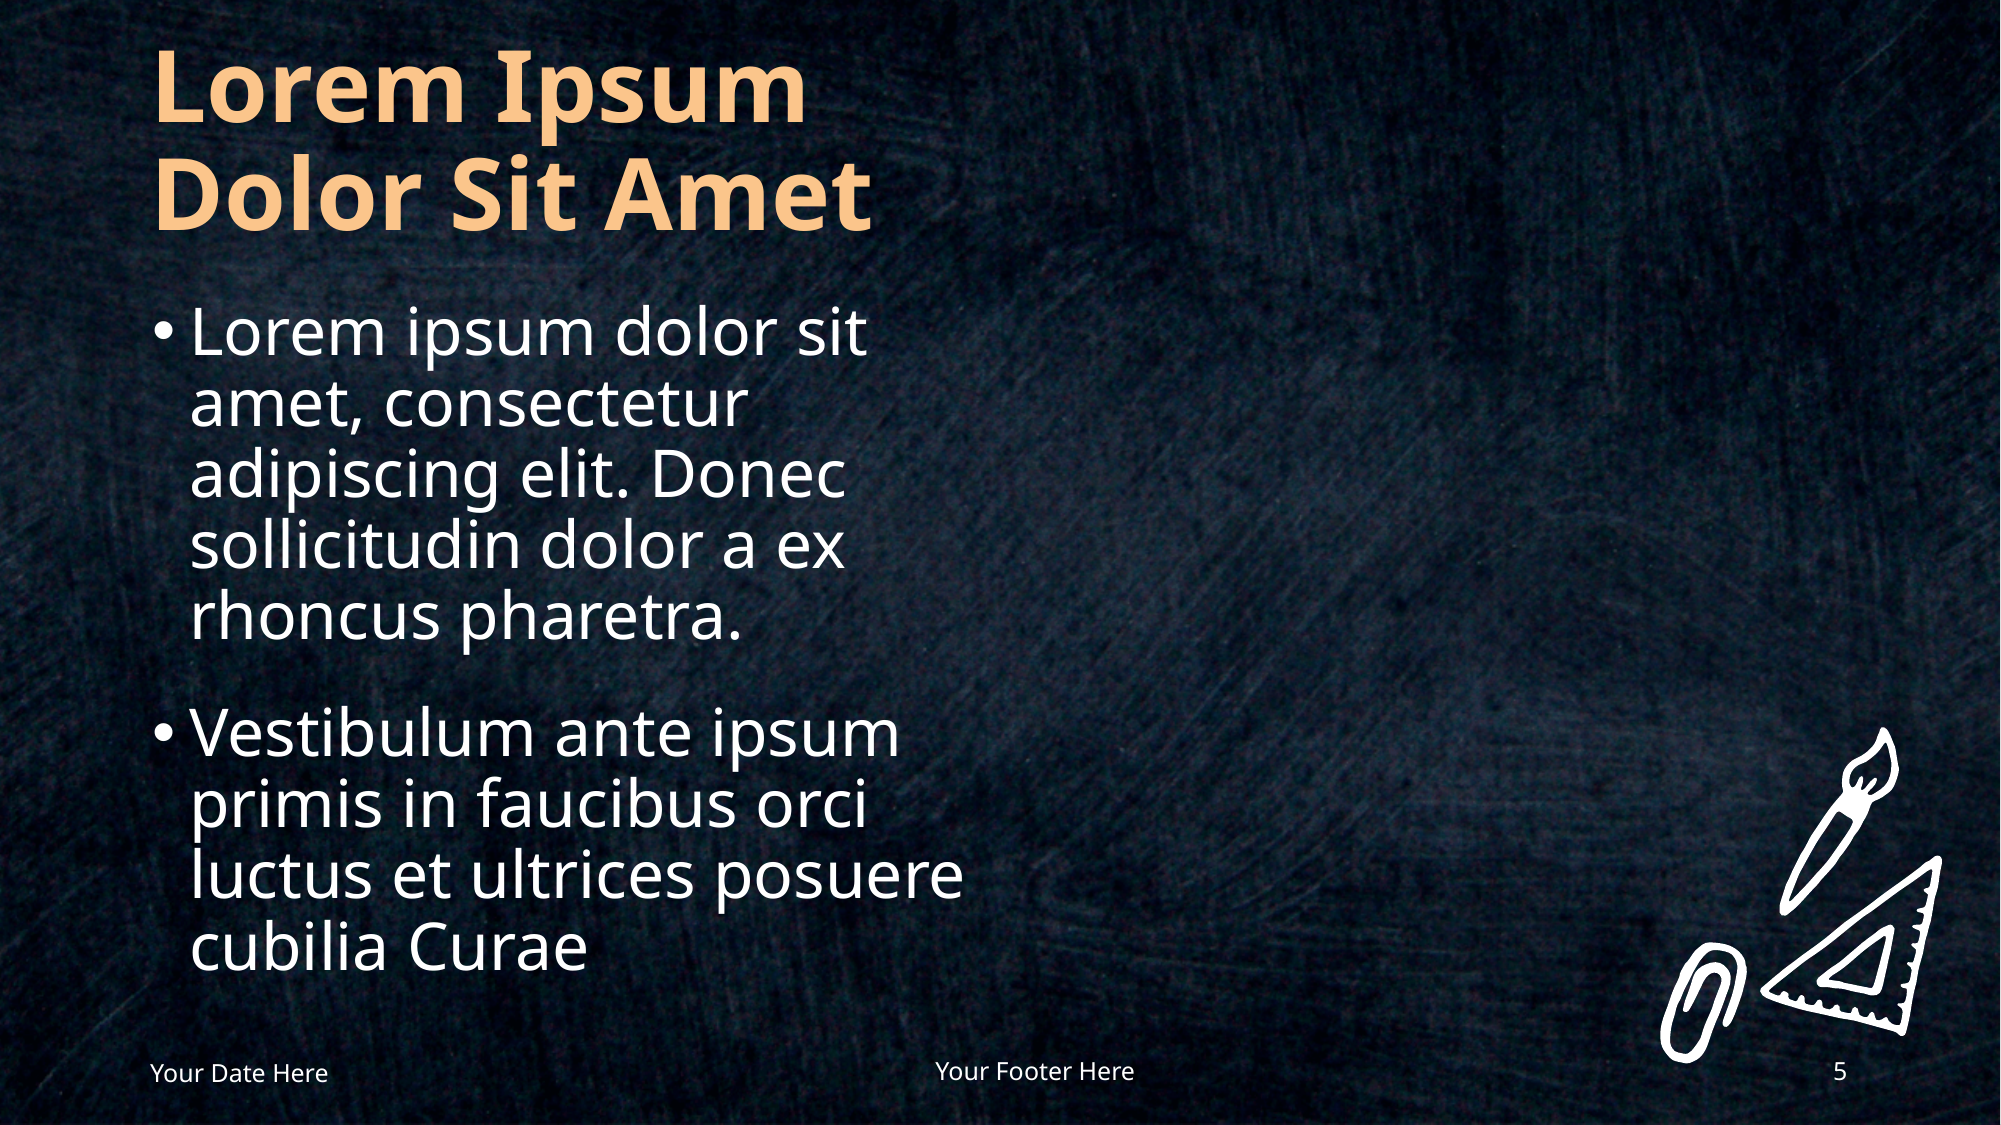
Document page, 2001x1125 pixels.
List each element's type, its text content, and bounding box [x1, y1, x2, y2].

list Lorem ipsum dolor sit amet, consectetur adipiscing elit. Donec sollicitudin dolor a ex rhoncus pharetra. Vestibulum ante ipsum primis in faucibus orci luctus et ultrices posuere cubilia Curae [137, 290, 1002, 998]
text_box [1660, 1008, 1722, 1064]
title Lorem Ipsum Dolor Sit Amet [135, 30, 1000, 258]
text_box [1779, 836, 1932, 1021]
slide_number 5 [1696, 1042, 1863, 1103]
text_box [1722, 1008, 1738, 1027]
footer Your Footer Here [409, 1042, 1662, 1103]
picture [0, 0, 2001, 1125]
slide_number Your Date Here [135, 1042, 374, 1103]
